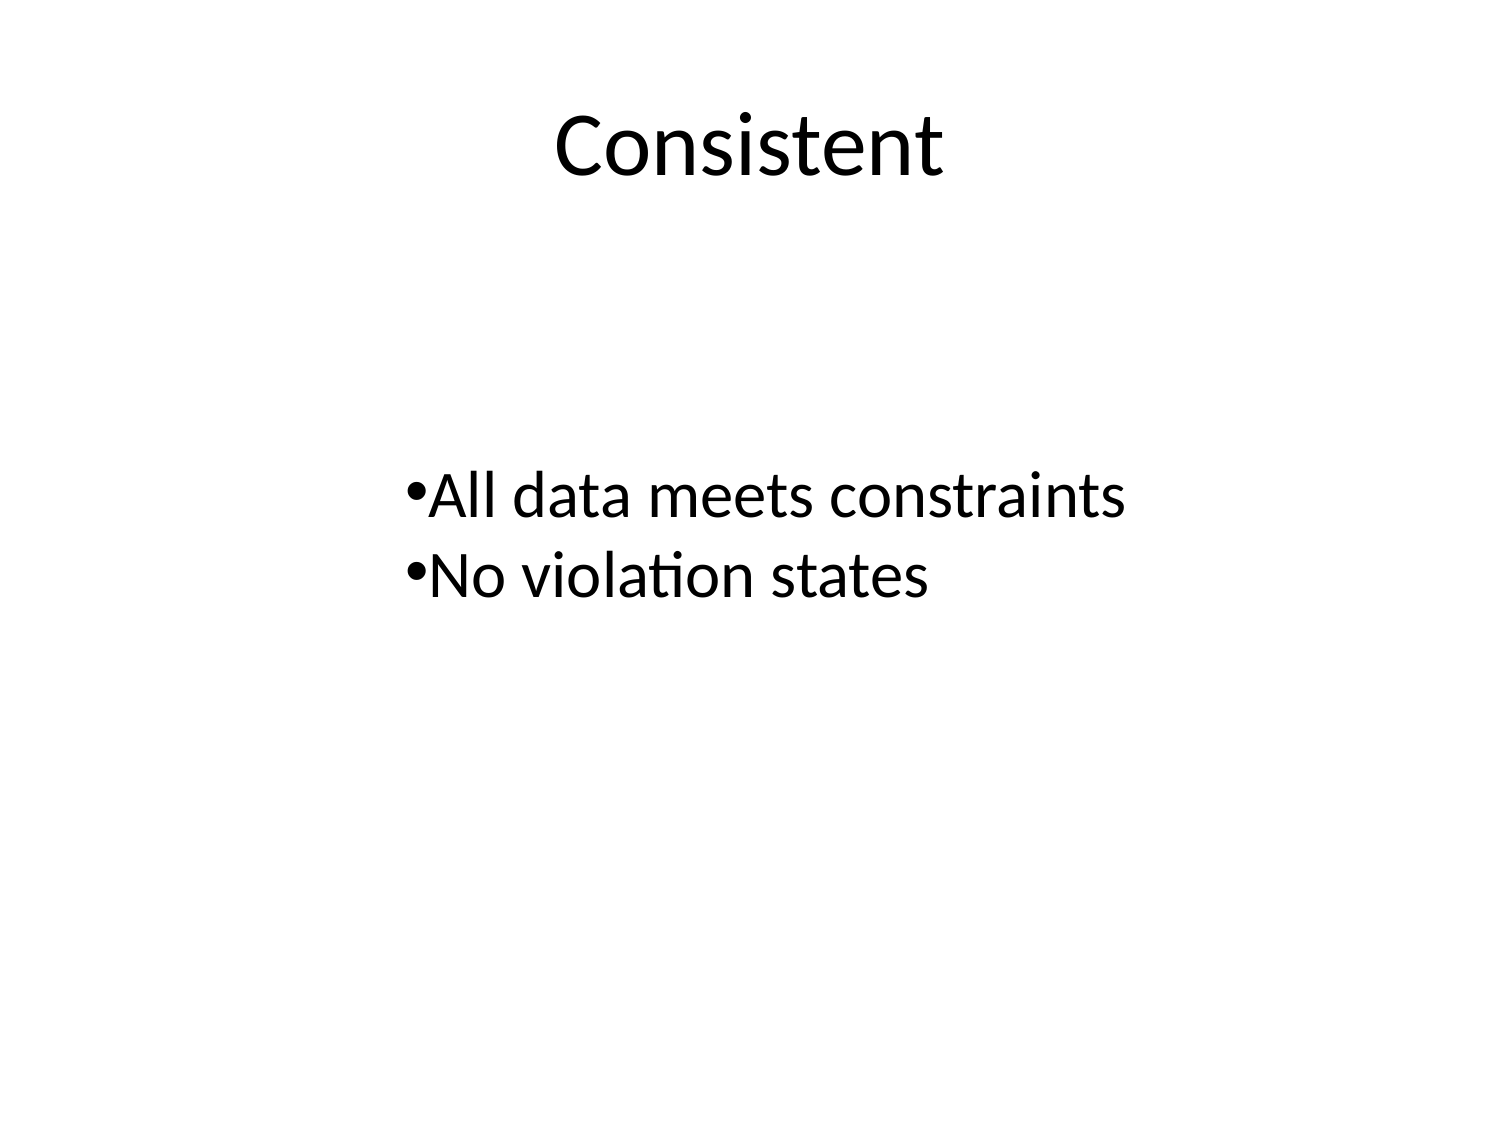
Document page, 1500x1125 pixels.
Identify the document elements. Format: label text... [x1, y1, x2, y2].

text_box All data meets constraints No violation states [390, 443, 1295, 1125]
text_box Consistent [75, 45, 1425, 233]
